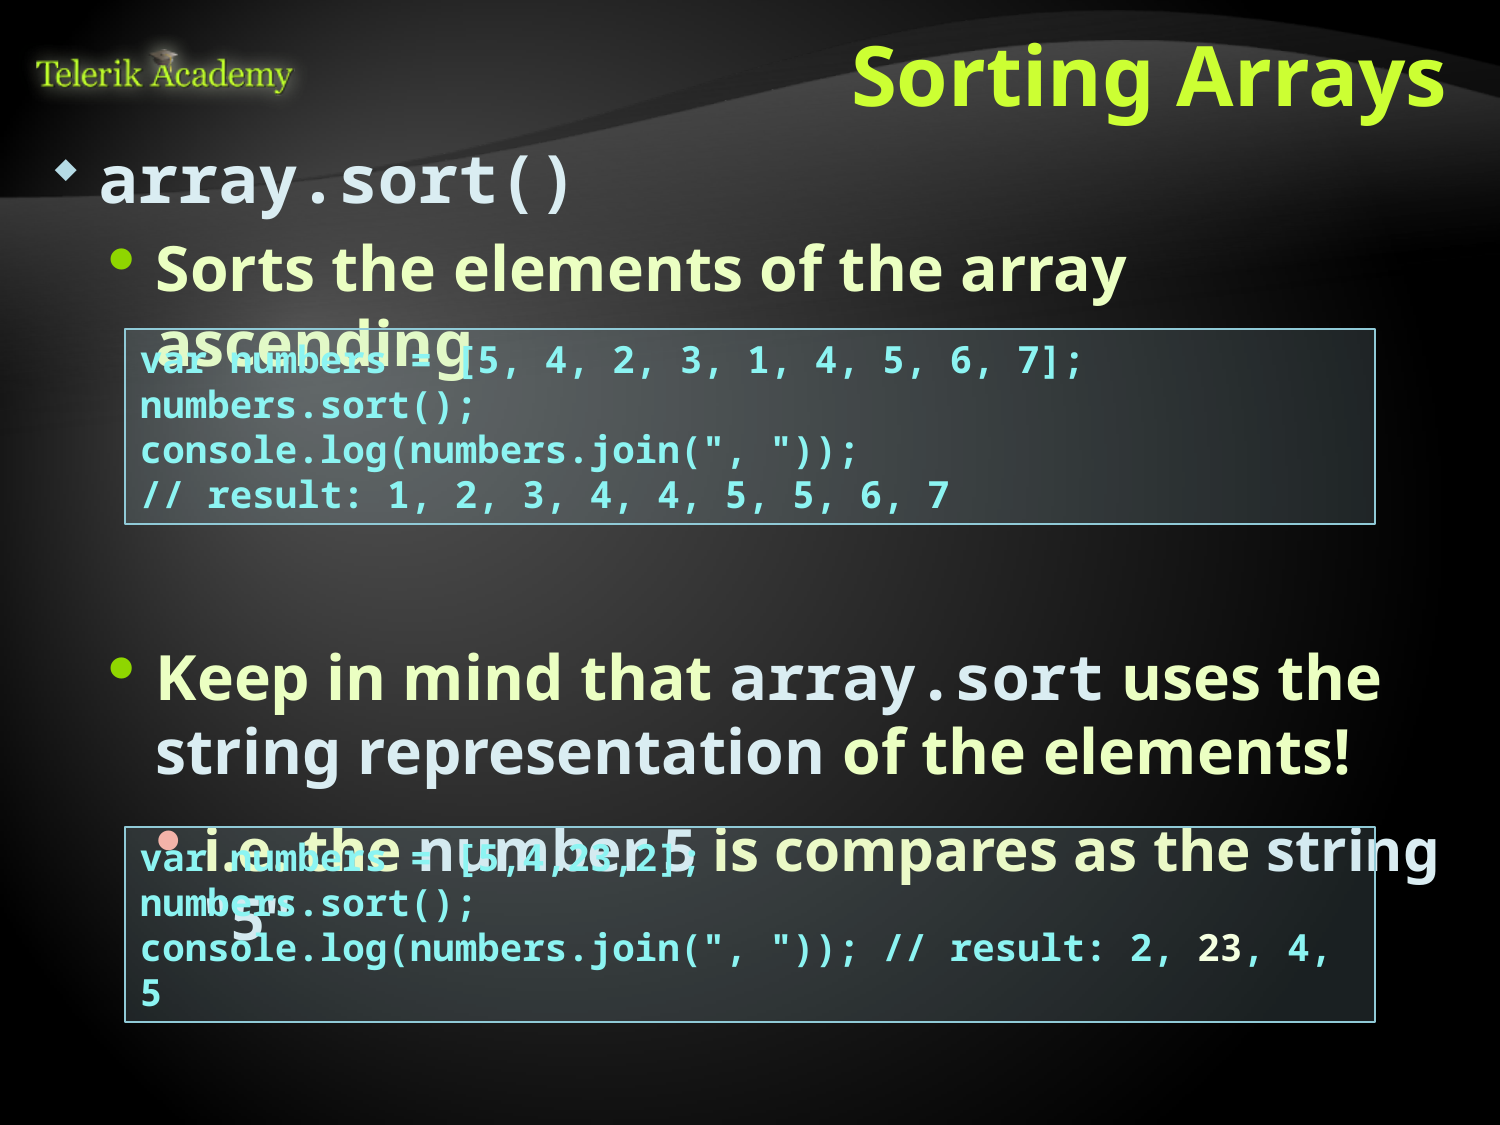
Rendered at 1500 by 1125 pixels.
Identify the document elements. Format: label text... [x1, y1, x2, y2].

title Sorting Arrays [300, 12, 1463, 128]
picture [0, 0, 1500, 1125]
list array.sort() Sorts the elements of the array ascending Keep in mind that array.sort uses the string representation of the elements! i.e. the number 5 is compares as the string "5" Not quite sorted, right? [37, 128, 1463, 1079]
text_box var numbers = [5,4,23,2]; numbers.sort(); console.log(numbers.join(", ")); // result: 2, 23, 4, 5 [125, 826, 1375, 1022]
text_box var numbers = [5, 4, 2, 3, 1, 4, 5, 6, 7]; numbers.sort(); console.log(numbers.join(", ")); // result: 1, 2, 3, 4, 4, 5, 5, 6, 7 [125, 328, 1375, 524]
